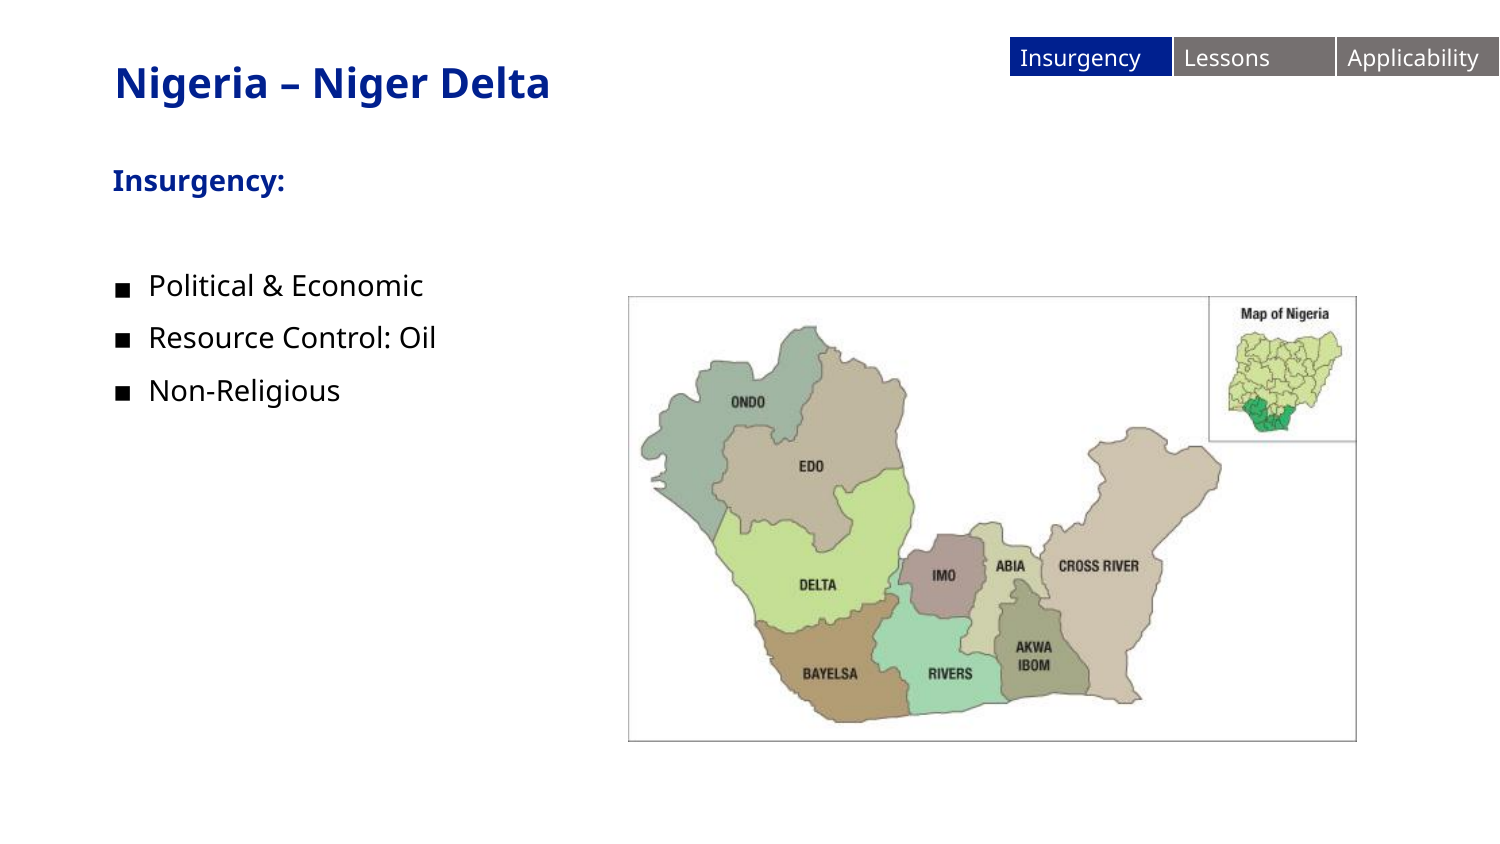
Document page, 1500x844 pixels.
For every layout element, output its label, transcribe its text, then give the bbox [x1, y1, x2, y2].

picture [628, 296, 1357, 742]
table_header Insurgency [1010, 37, 1172, 76]
text_box Nigeria – Niger Delta [103, 55, 781, 114]
table_header Lessons [1174, 37, 1335, 76]
table_header Applicability [1337, 37, 1499, 76]
text_box Insurgency: Political & Economic Resource Control: Oil Non-Religious [101, 156, 1297, 509]
